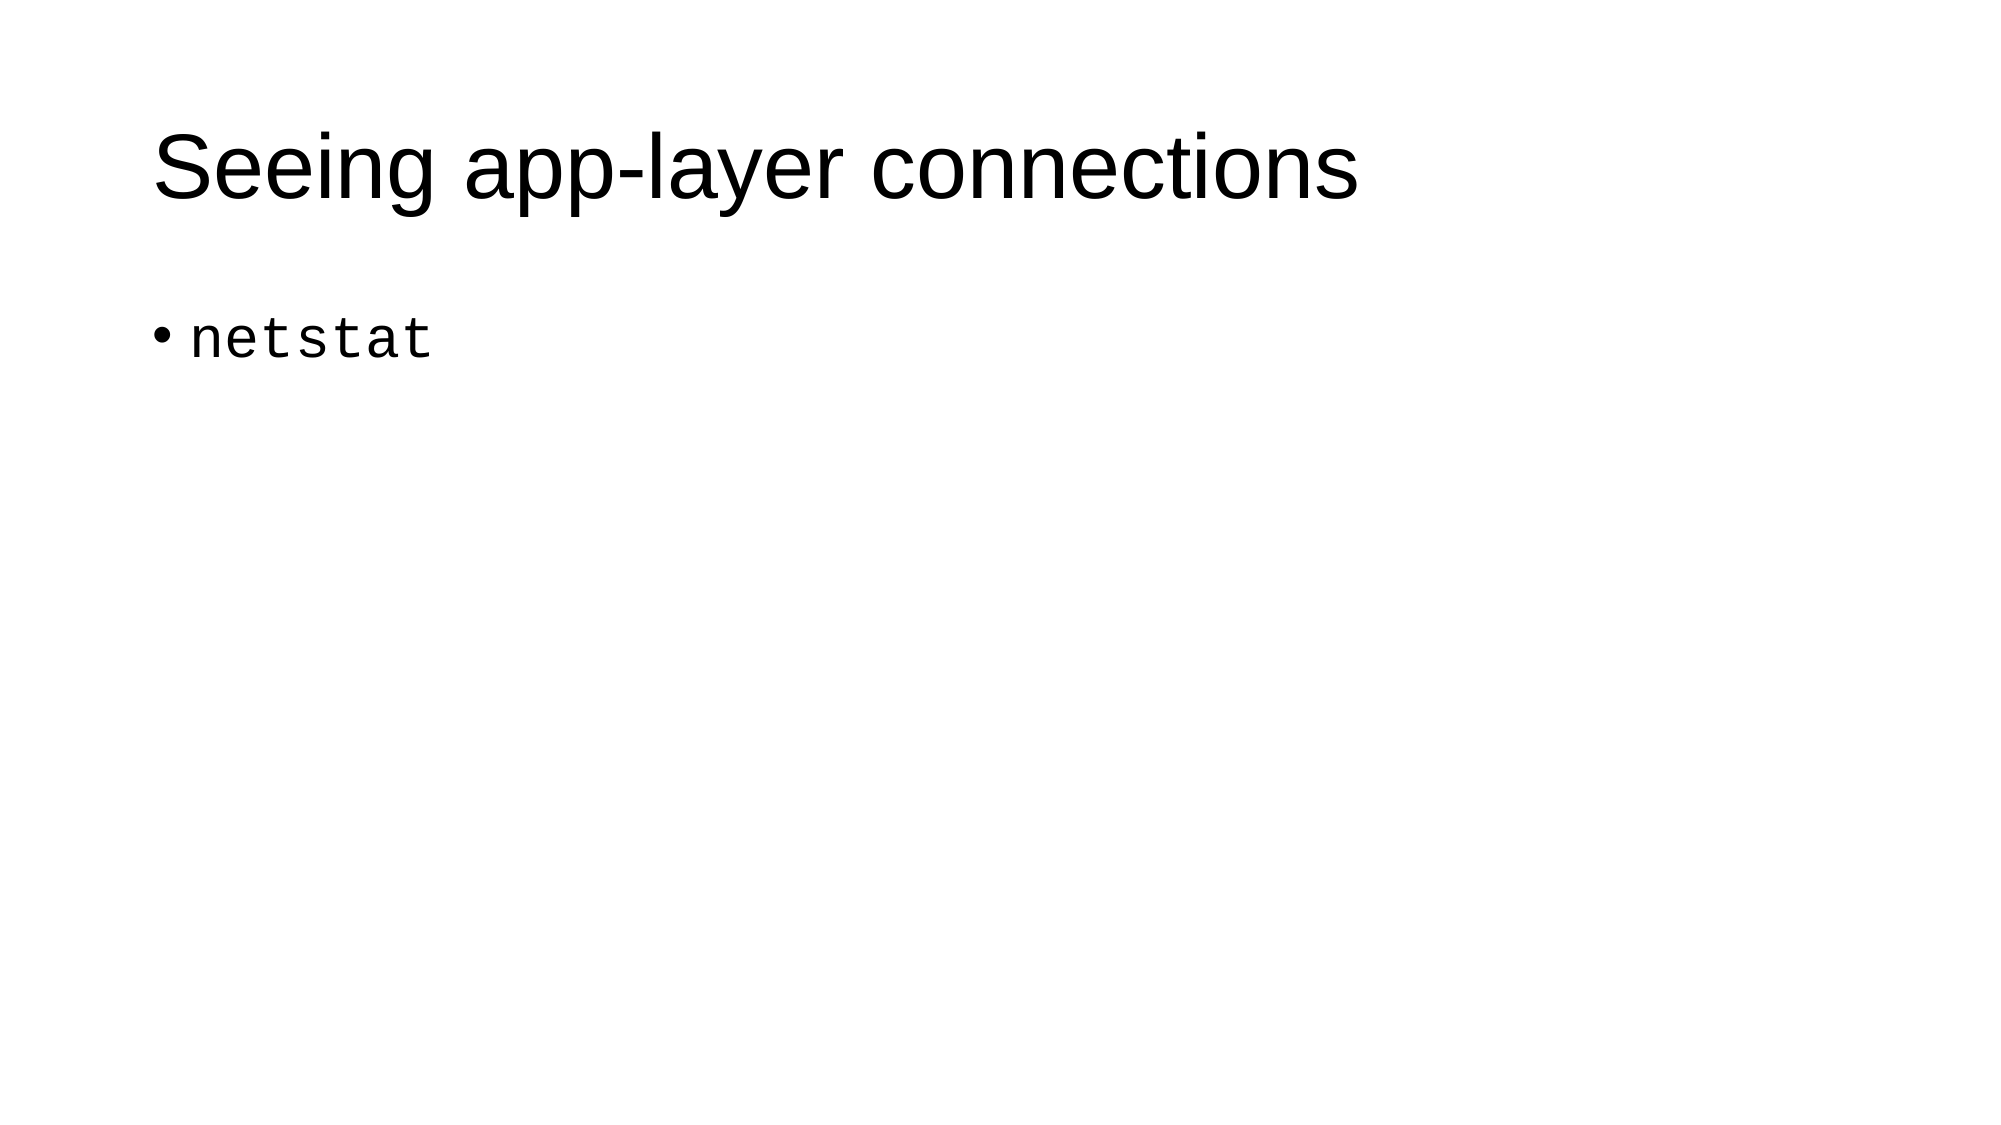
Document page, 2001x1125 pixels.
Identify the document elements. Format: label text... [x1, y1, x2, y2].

list netstat [137, 299, 1863, 1014]
title Seeing app-layer connections [137, 59, 1863, 278]
